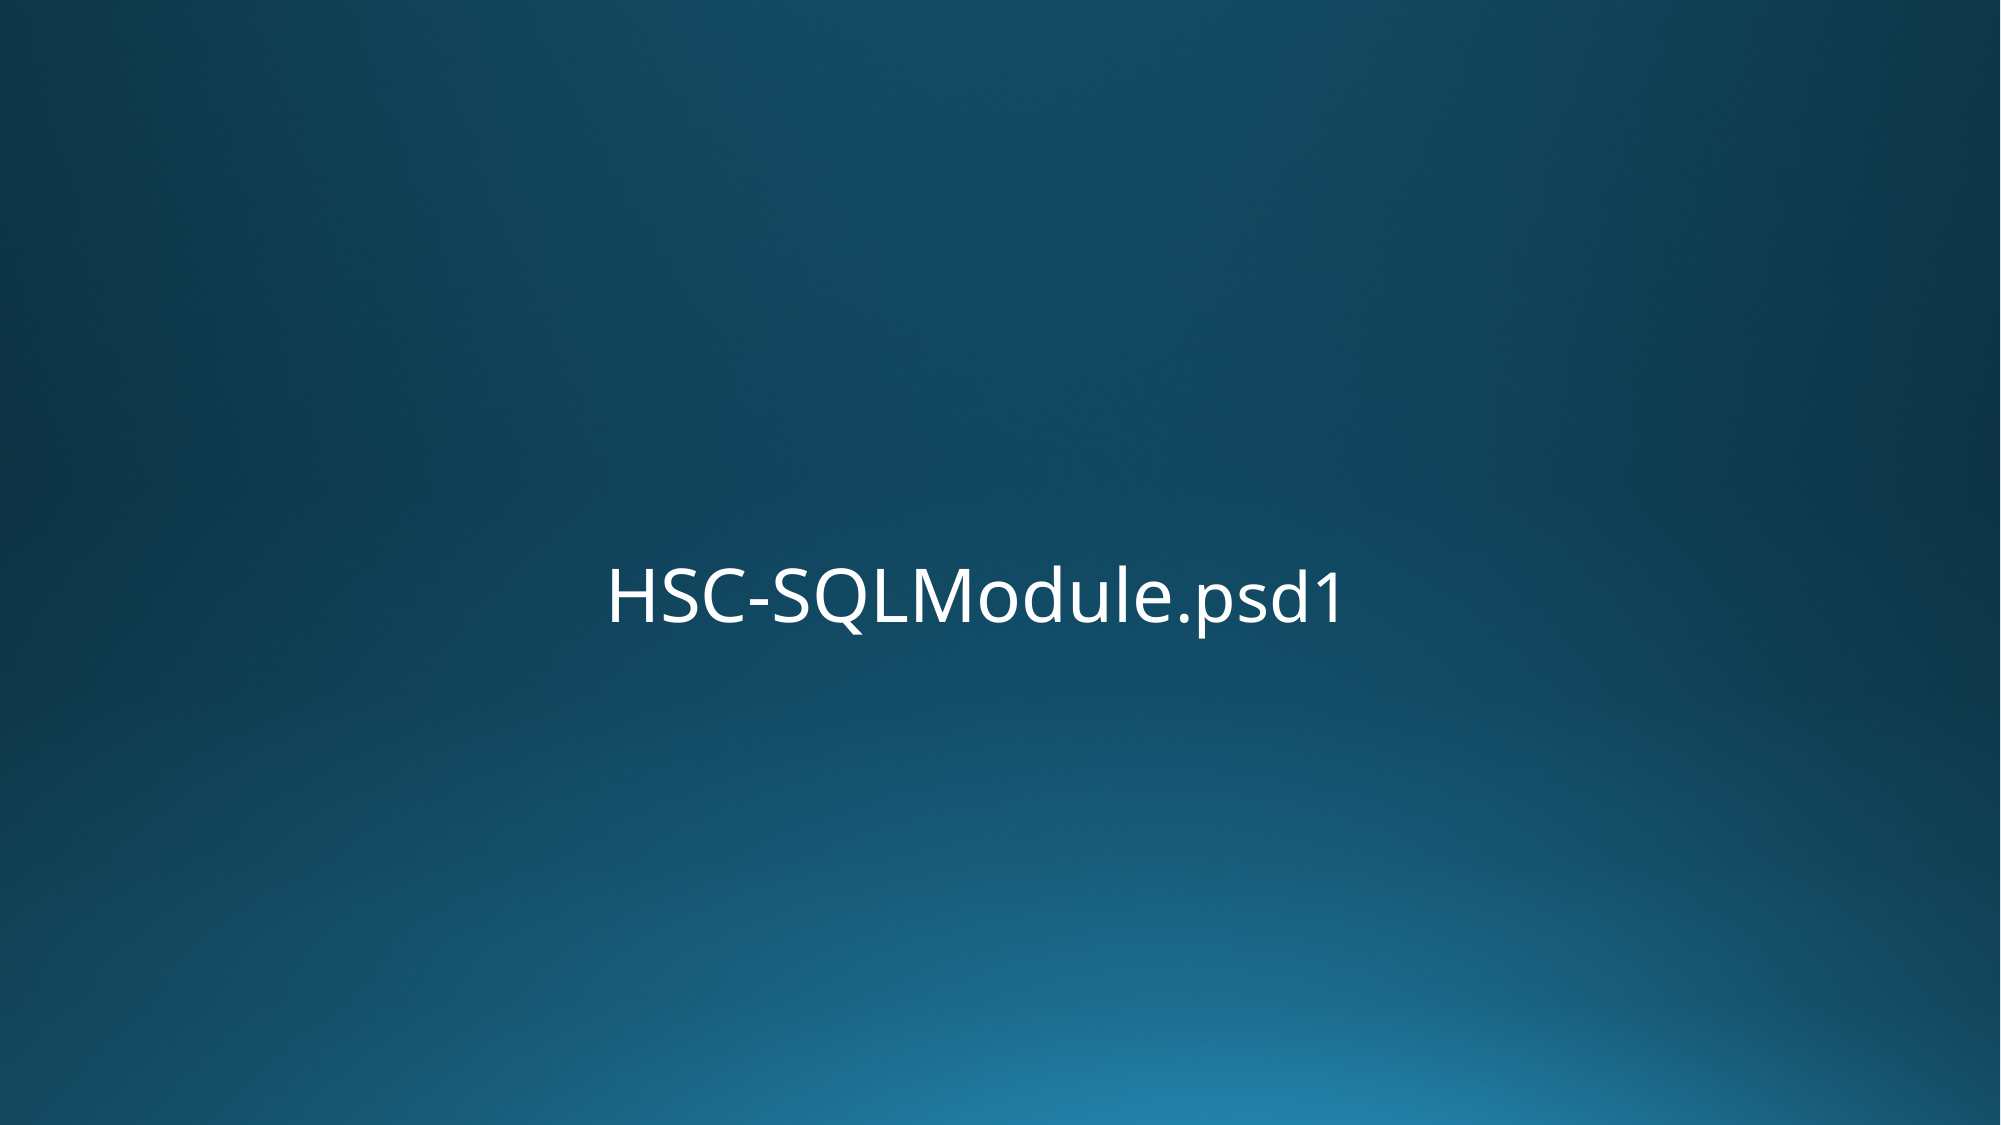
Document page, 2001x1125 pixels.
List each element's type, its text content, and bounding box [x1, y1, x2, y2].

picture [0, 0, 2001, 1125]
subtitle HSC-SQLModule.psd1 [590, 478, 1410, 647]
